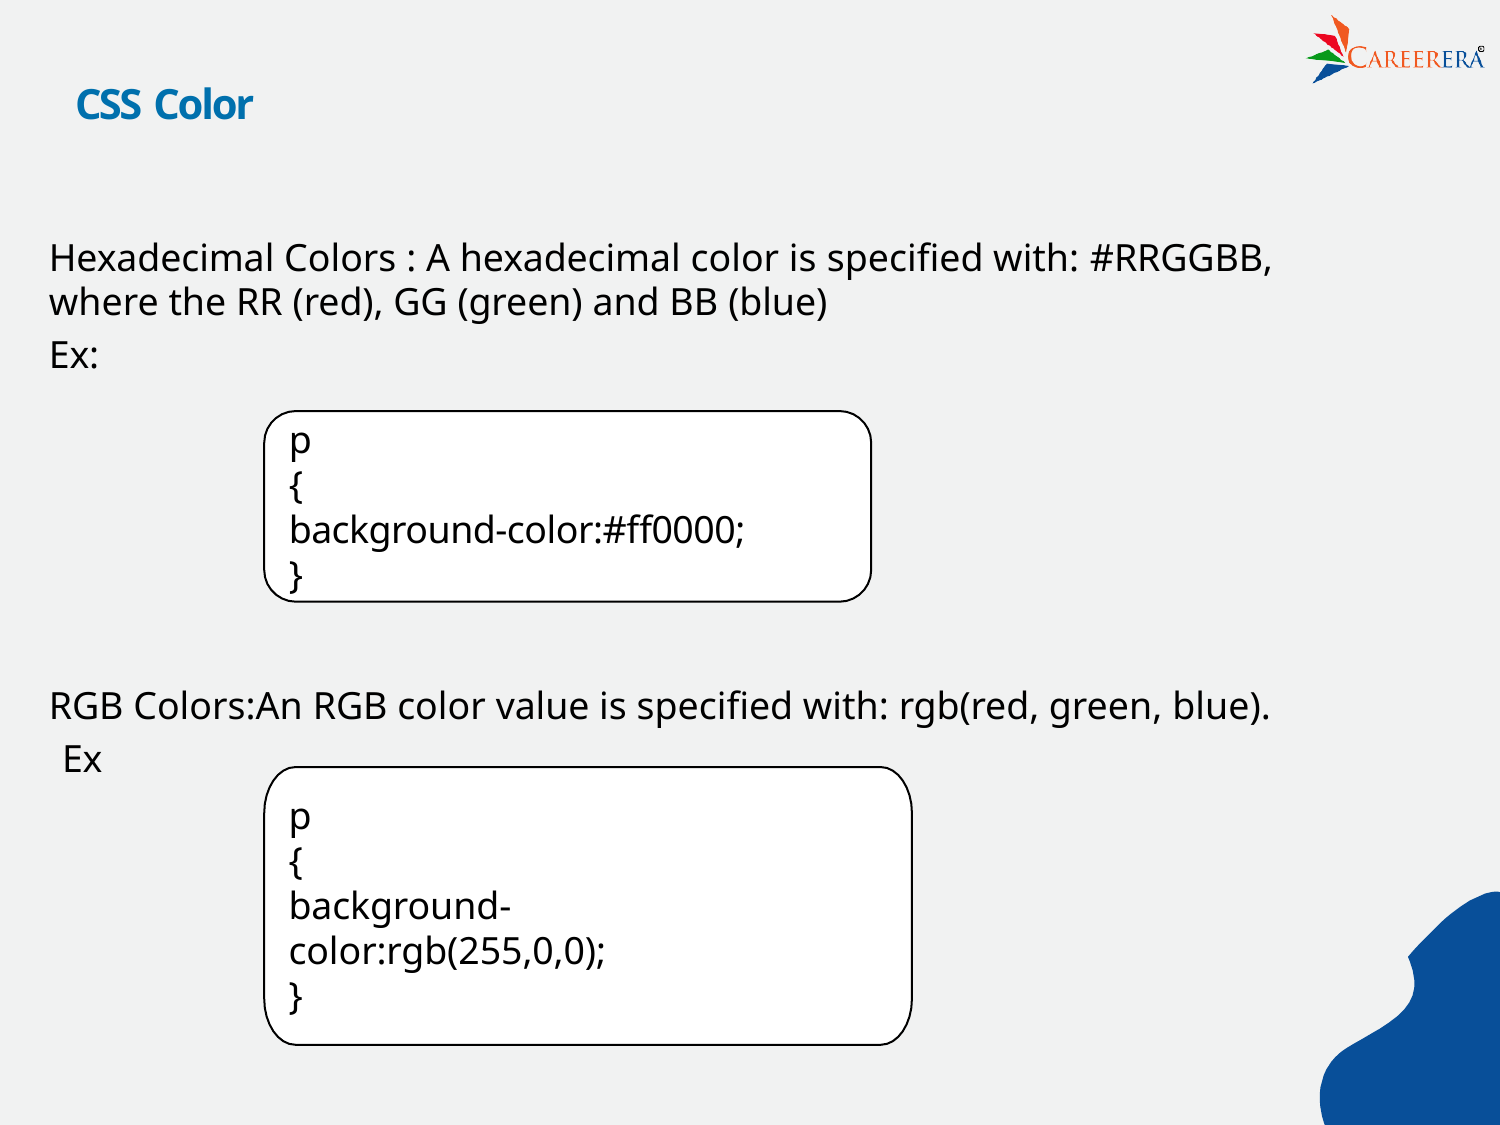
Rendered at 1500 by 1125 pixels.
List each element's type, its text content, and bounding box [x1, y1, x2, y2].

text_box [263, 409, 873, 604]
text_box [1305, 15, 1485, 84]
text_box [263, 765, 914, 1047]
text_box [1319, 891, 1500, 1125]
text_box Hexadecimal Colors : A hexadecimal color is speciﬁed with: #RRGGBB, where the RR (red), GG (green) and BB (blue) Ex: p { background-color:#ﬀ0000; } RGB Colors:An RGB color value is speciﬁed with: rgb(red, green, blue). Ex p { background- color:rgb(255,0,0); } [46, 233, 1399, 1018]
title CSS Color [72, 75, 284, 233]
text_box R [1477, 44, 1485, 51]
